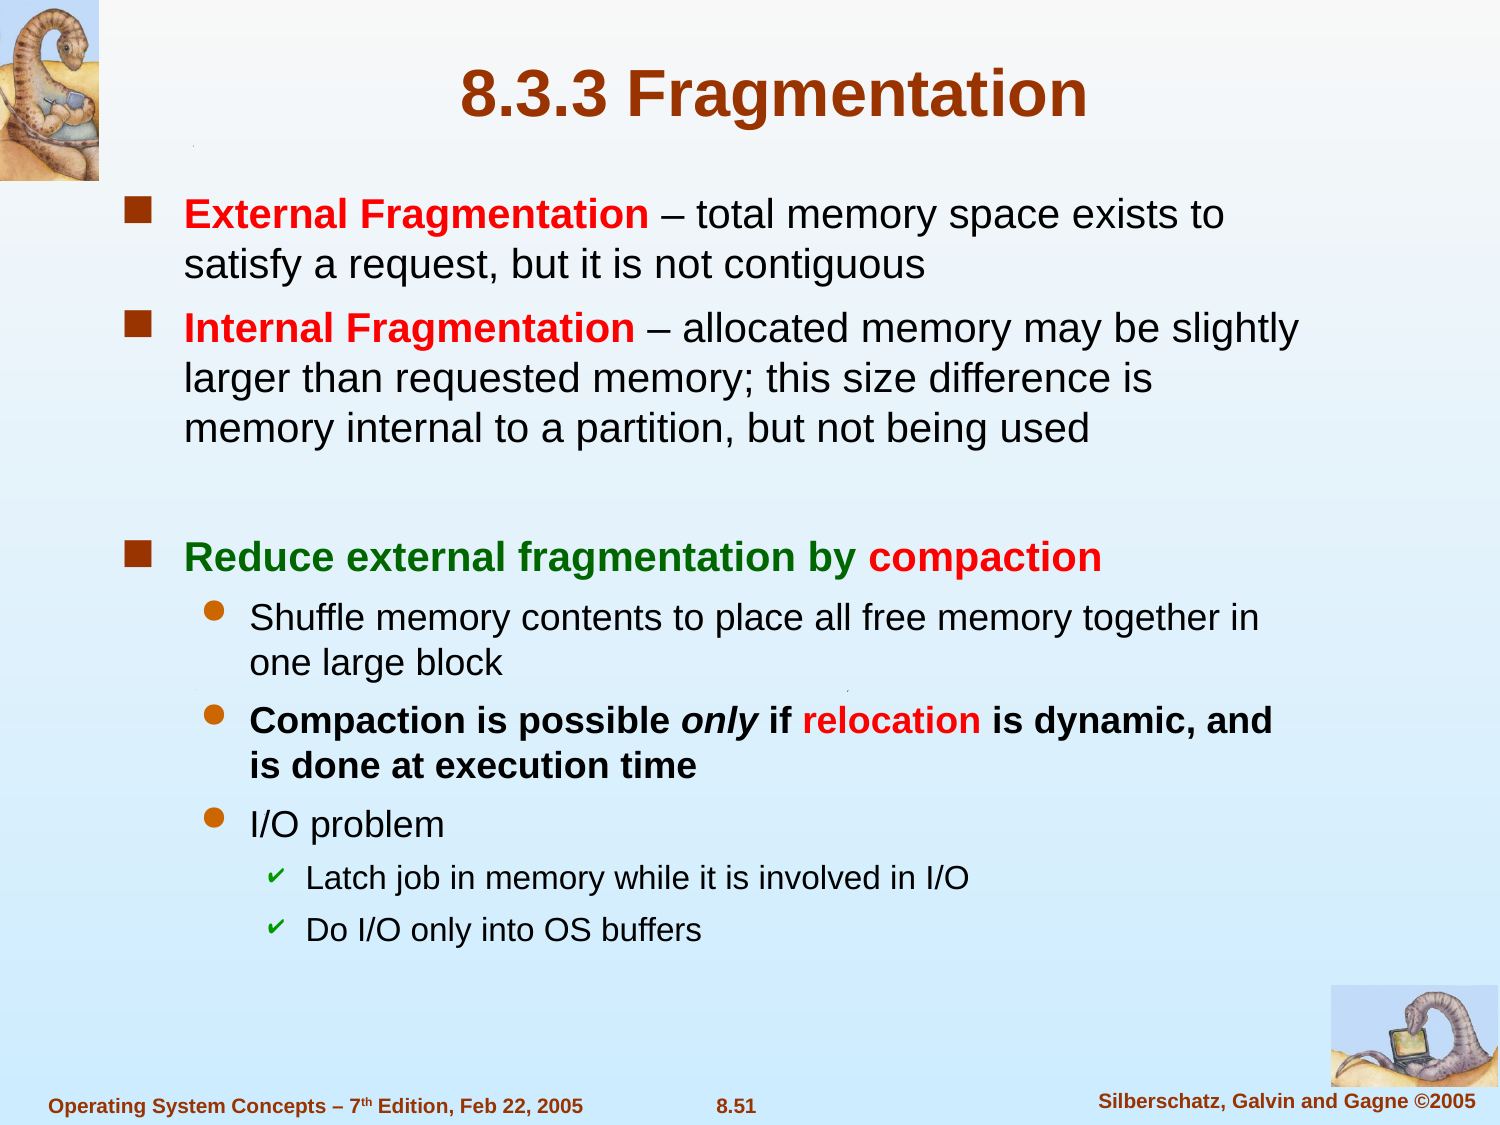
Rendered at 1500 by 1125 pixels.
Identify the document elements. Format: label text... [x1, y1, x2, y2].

list External Fragmentation – total memory space exists to satisfy a request, but it is not contiguous Internal Fragmentation – allocated memory may be slightly larger than requested memory; this size difference is memory internal to a partition, but not being used Reduce external fragmentation by compaction Shuffle memory contents to place all free memory together in one large block Compaction is possible only if relocation is dynamic, and is done at execution time I/O problem Latch job in memory while it is involved in I/O Do I/O only into OS buffers [112, 178, 1319, 1003]
title 8.3.3 Fragmentation [112, 37, 1438, 138]
picture [0, 0, 99, 181]
picture [1331, 985, 1498, 1087]
